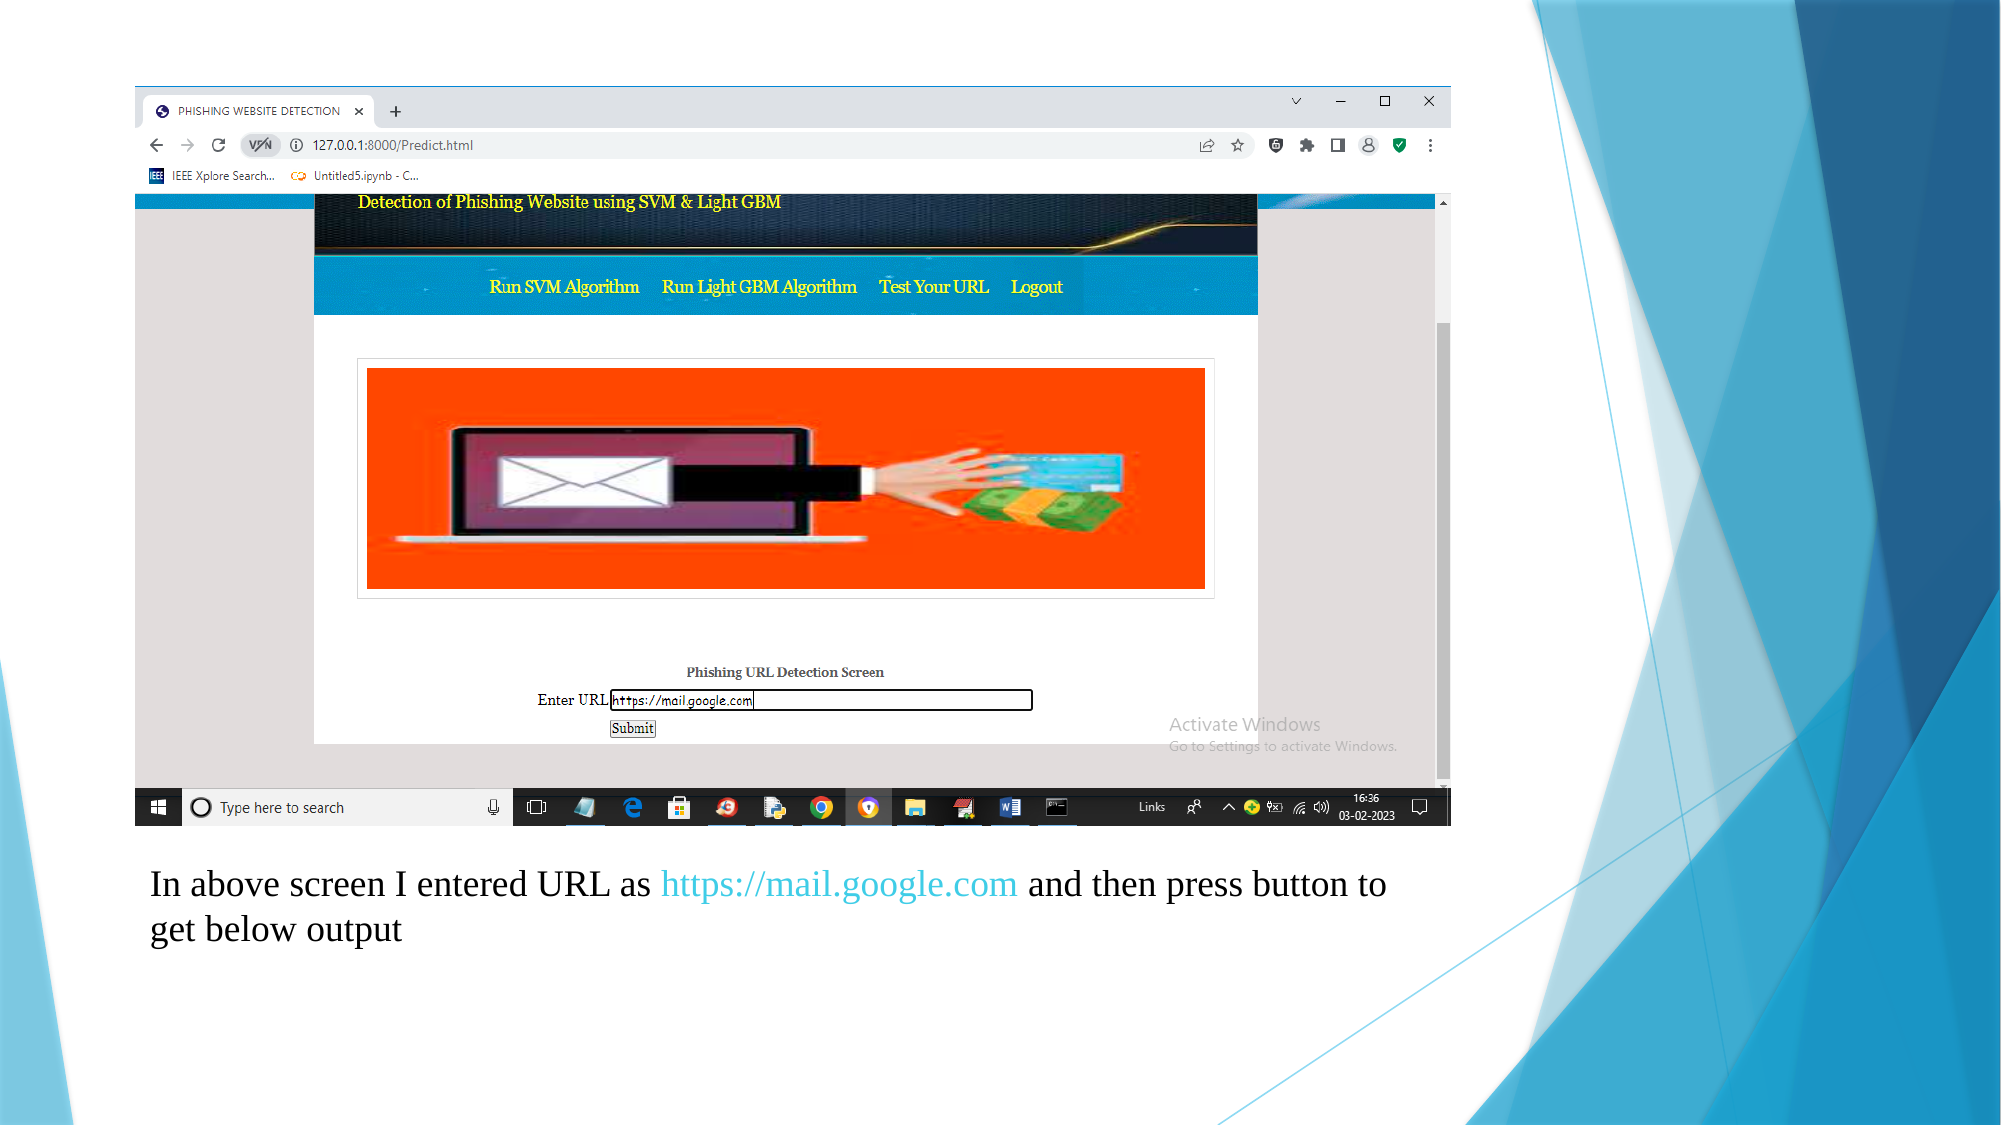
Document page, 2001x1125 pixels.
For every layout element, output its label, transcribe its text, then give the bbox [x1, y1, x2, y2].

text_box In above screen I entered URL as https://mail.google.com and then press button to get below output [135, 851, 1451, 1002]
picture [134, 85, 1452, 827]
